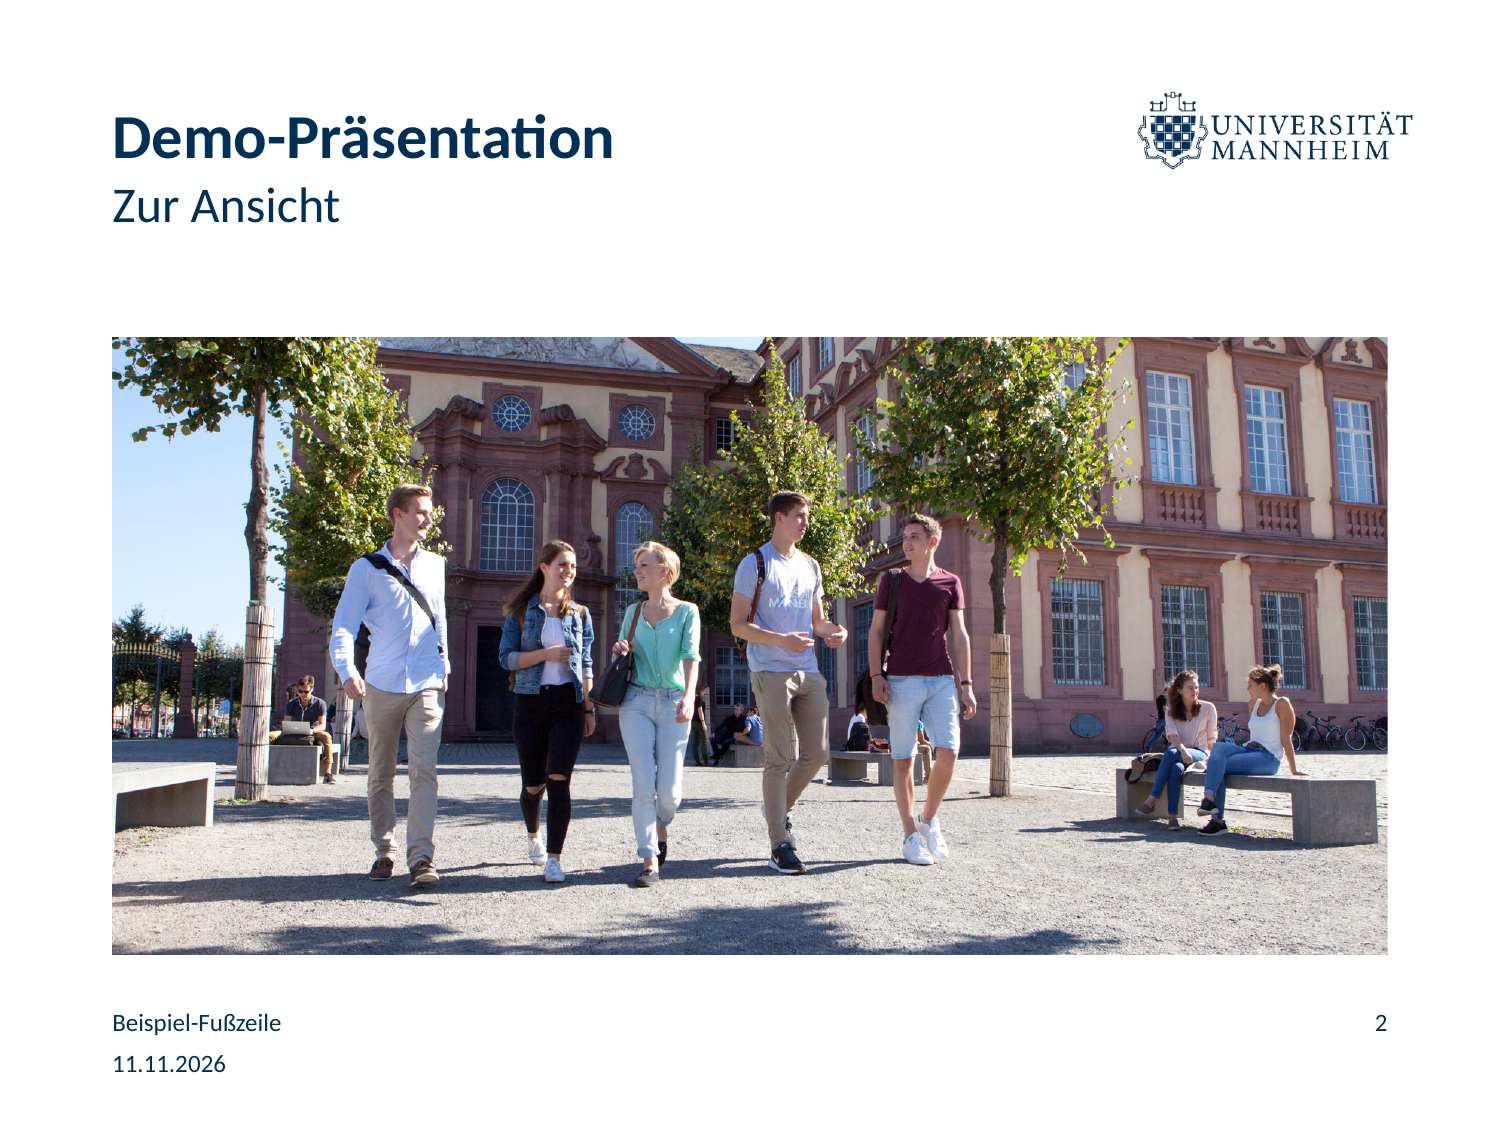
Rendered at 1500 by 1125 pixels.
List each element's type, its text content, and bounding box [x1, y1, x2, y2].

picture [1095, 58, 1454, 211]
subtitle Zur Ansicht [112, 172, 1011, 238]
title Demo-Präsentation [112, 95, 1011, 172]
picture [111, 337, 1388, 956]
slide_number 2 [1214, 1006, 1388, 1036]
footer Beispiel-Fußzeile [112, 1006, 588, 1036]
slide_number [112, 1047, 463, 1078]
